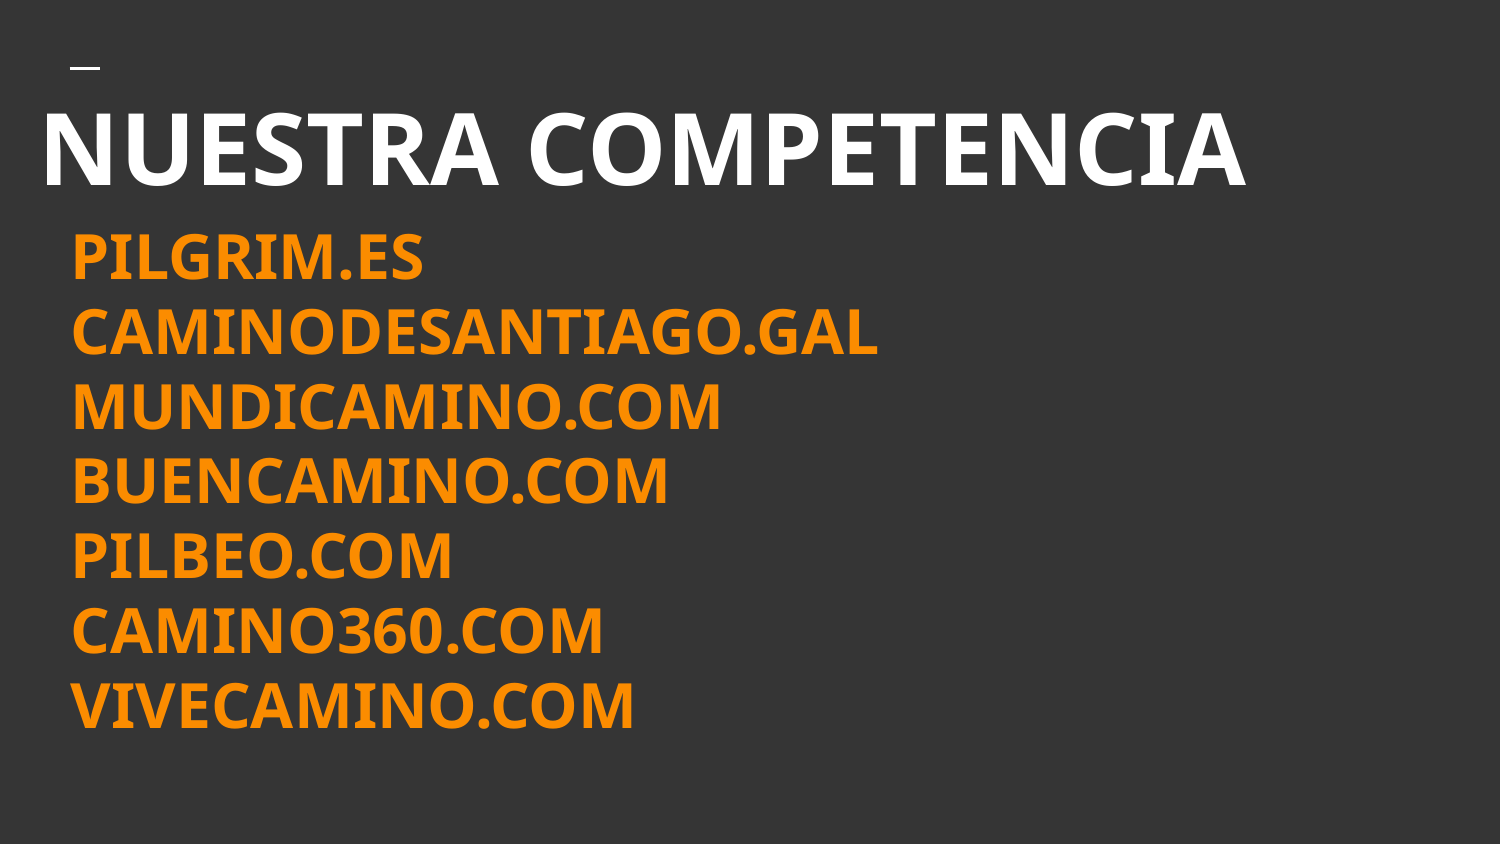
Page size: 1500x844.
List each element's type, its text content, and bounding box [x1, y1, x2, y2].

text_box PILGRIM.ES CAMINODESANTIAGO.GAL MUNDICAMINO.COM BUENCAMINO.COM PILBEO.COM CAMINO360.COM VIVECAMINO.COM [55, 305, 1420, 803]
title NUESTRA COMPETENCIA [23, 43, 1477, 247]
